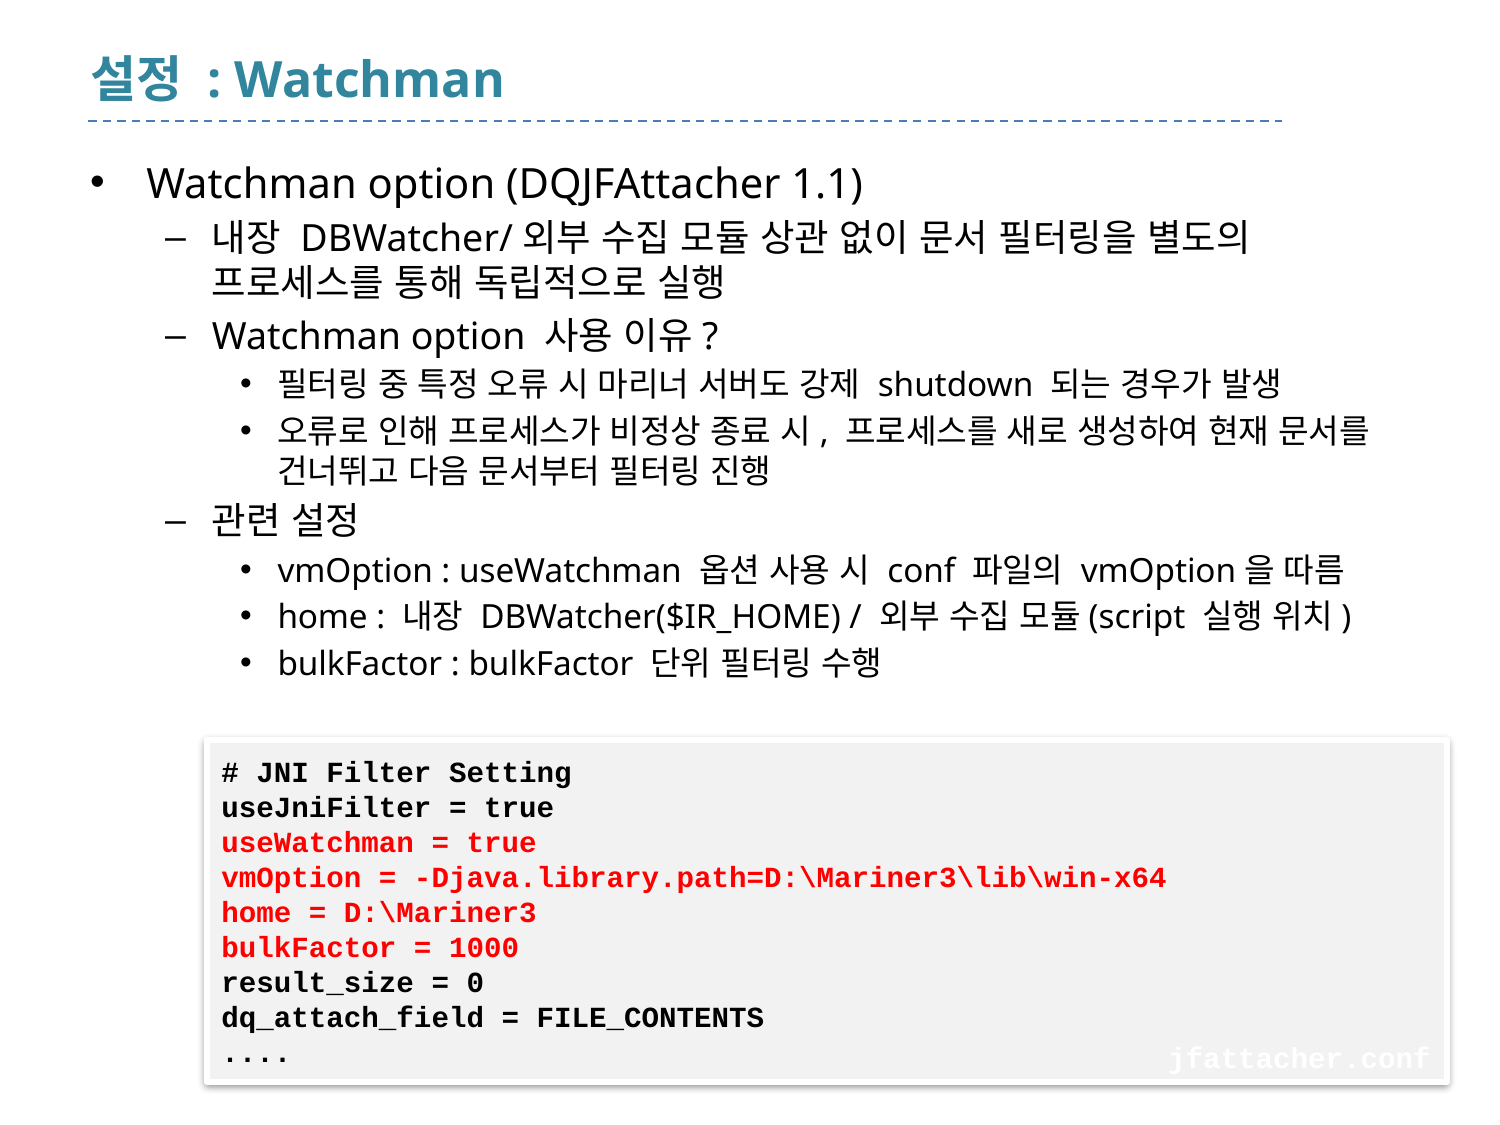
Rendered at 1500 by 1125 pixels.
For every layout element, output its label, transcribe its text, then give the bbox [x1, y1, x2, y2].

list Watchman option (DQJFAttacher 1.1) 내장 DBWatcher/외부 수집 모듈 상관 없이 문서 필터링을 별도의 프로세스를 통해 독립적으로 실행 Watchman option 사용 이유? 필터링 중 특정 오류 시 마리너 서버도 강제 shutdown 되는 경우가 발생 오류로 인해 프로세스가 비정상 종료 시, 프로세스를 새로 생성하여 현재 문서를 건너뛰고 다음 문서부터 필터링 진행 관련 설정 vmOption : useWatchman 옵션 사용 시 conf 파일의 vmOption을 따름 home : 내장 DBWatcher($IR_HOME) / 외부 수집 모듈(script 실행 위치) bulkFactor : bulkFactor 단위 필터링 수행 [75, 149, 1425, 1083]
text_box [206, 739, 1448, 1083]
title 설정 : Watchman [75, 30, 1425, 124]
